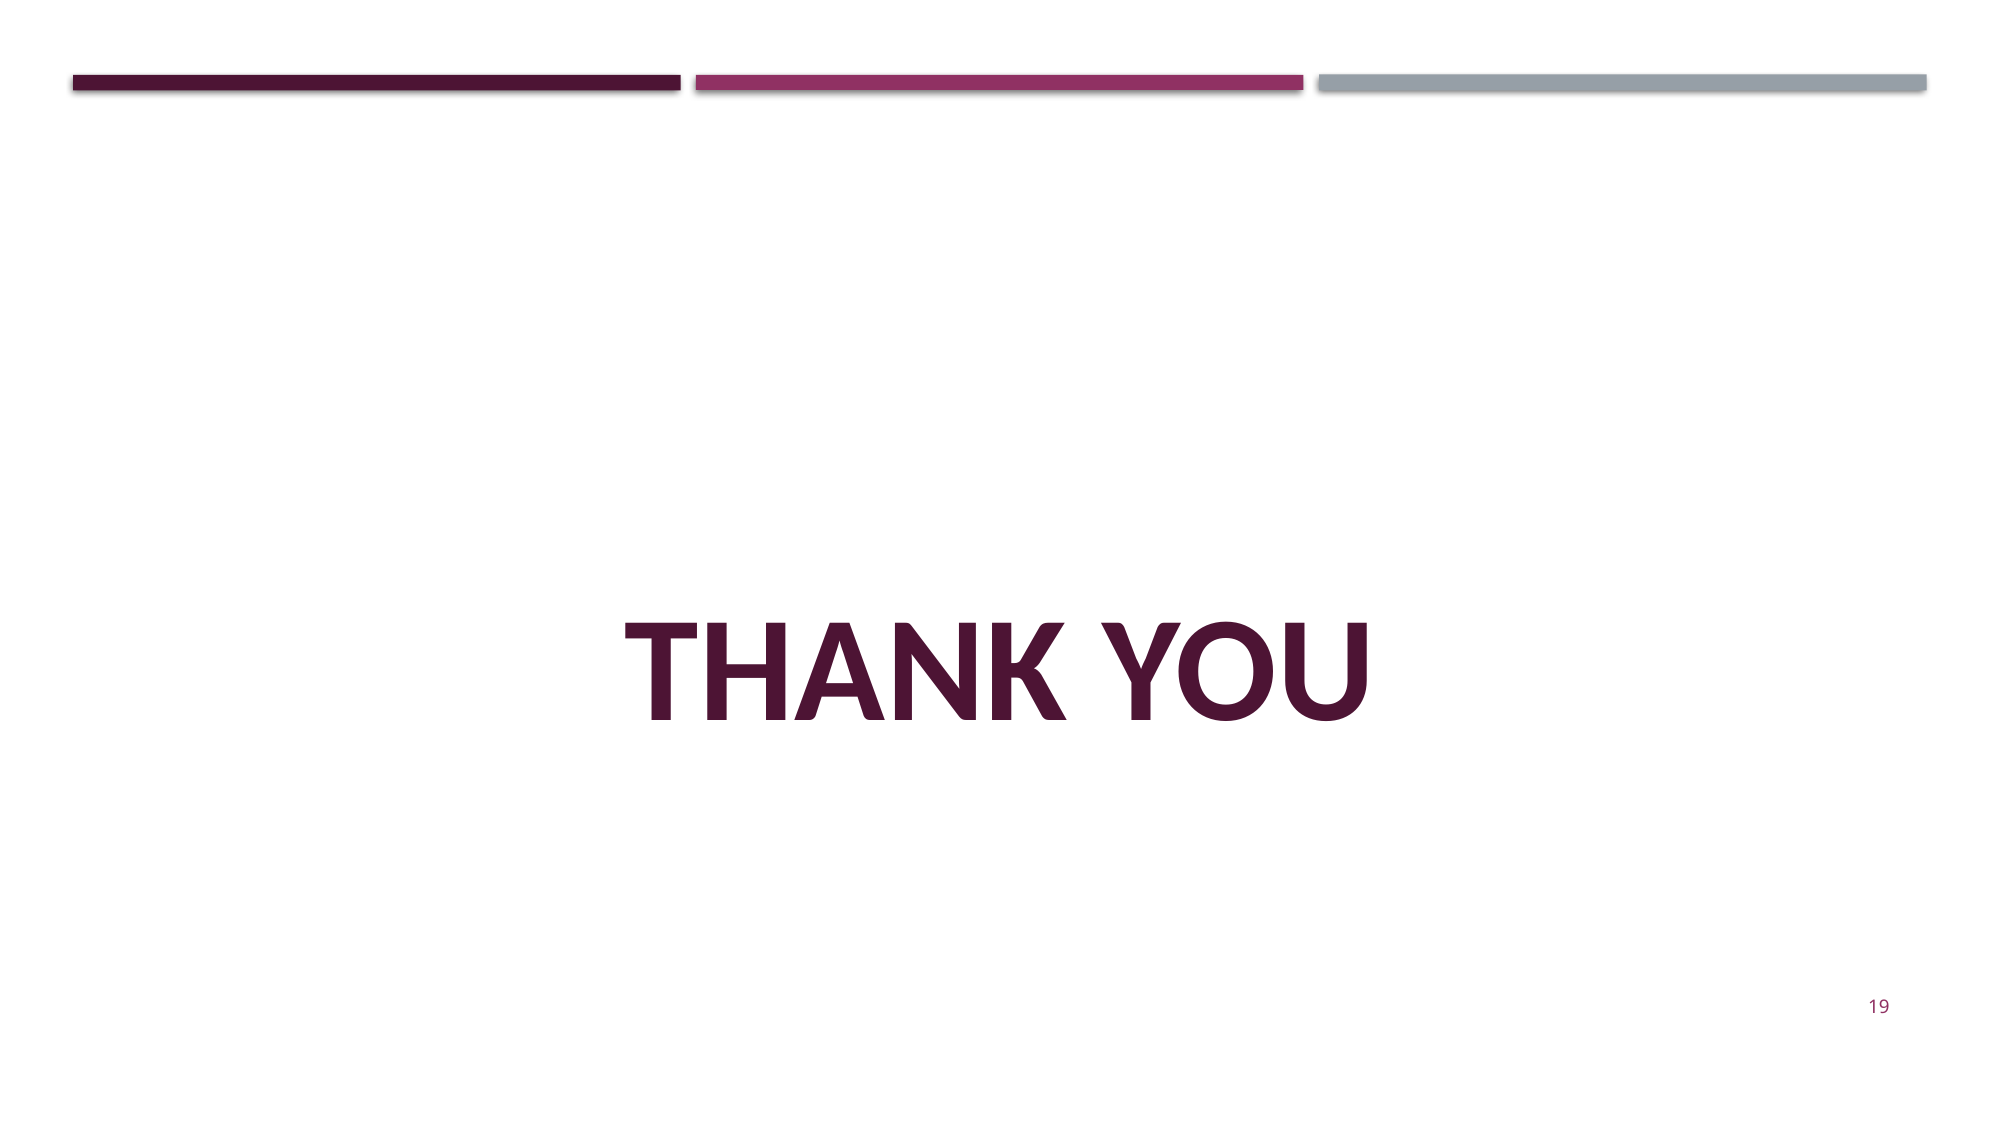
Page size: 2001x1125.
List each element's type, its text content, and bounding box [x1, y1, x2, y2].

text_box THANK YOU [568, 562, 1432, 758]
slide_number 19 [1732, 977, 1905, 1037]
